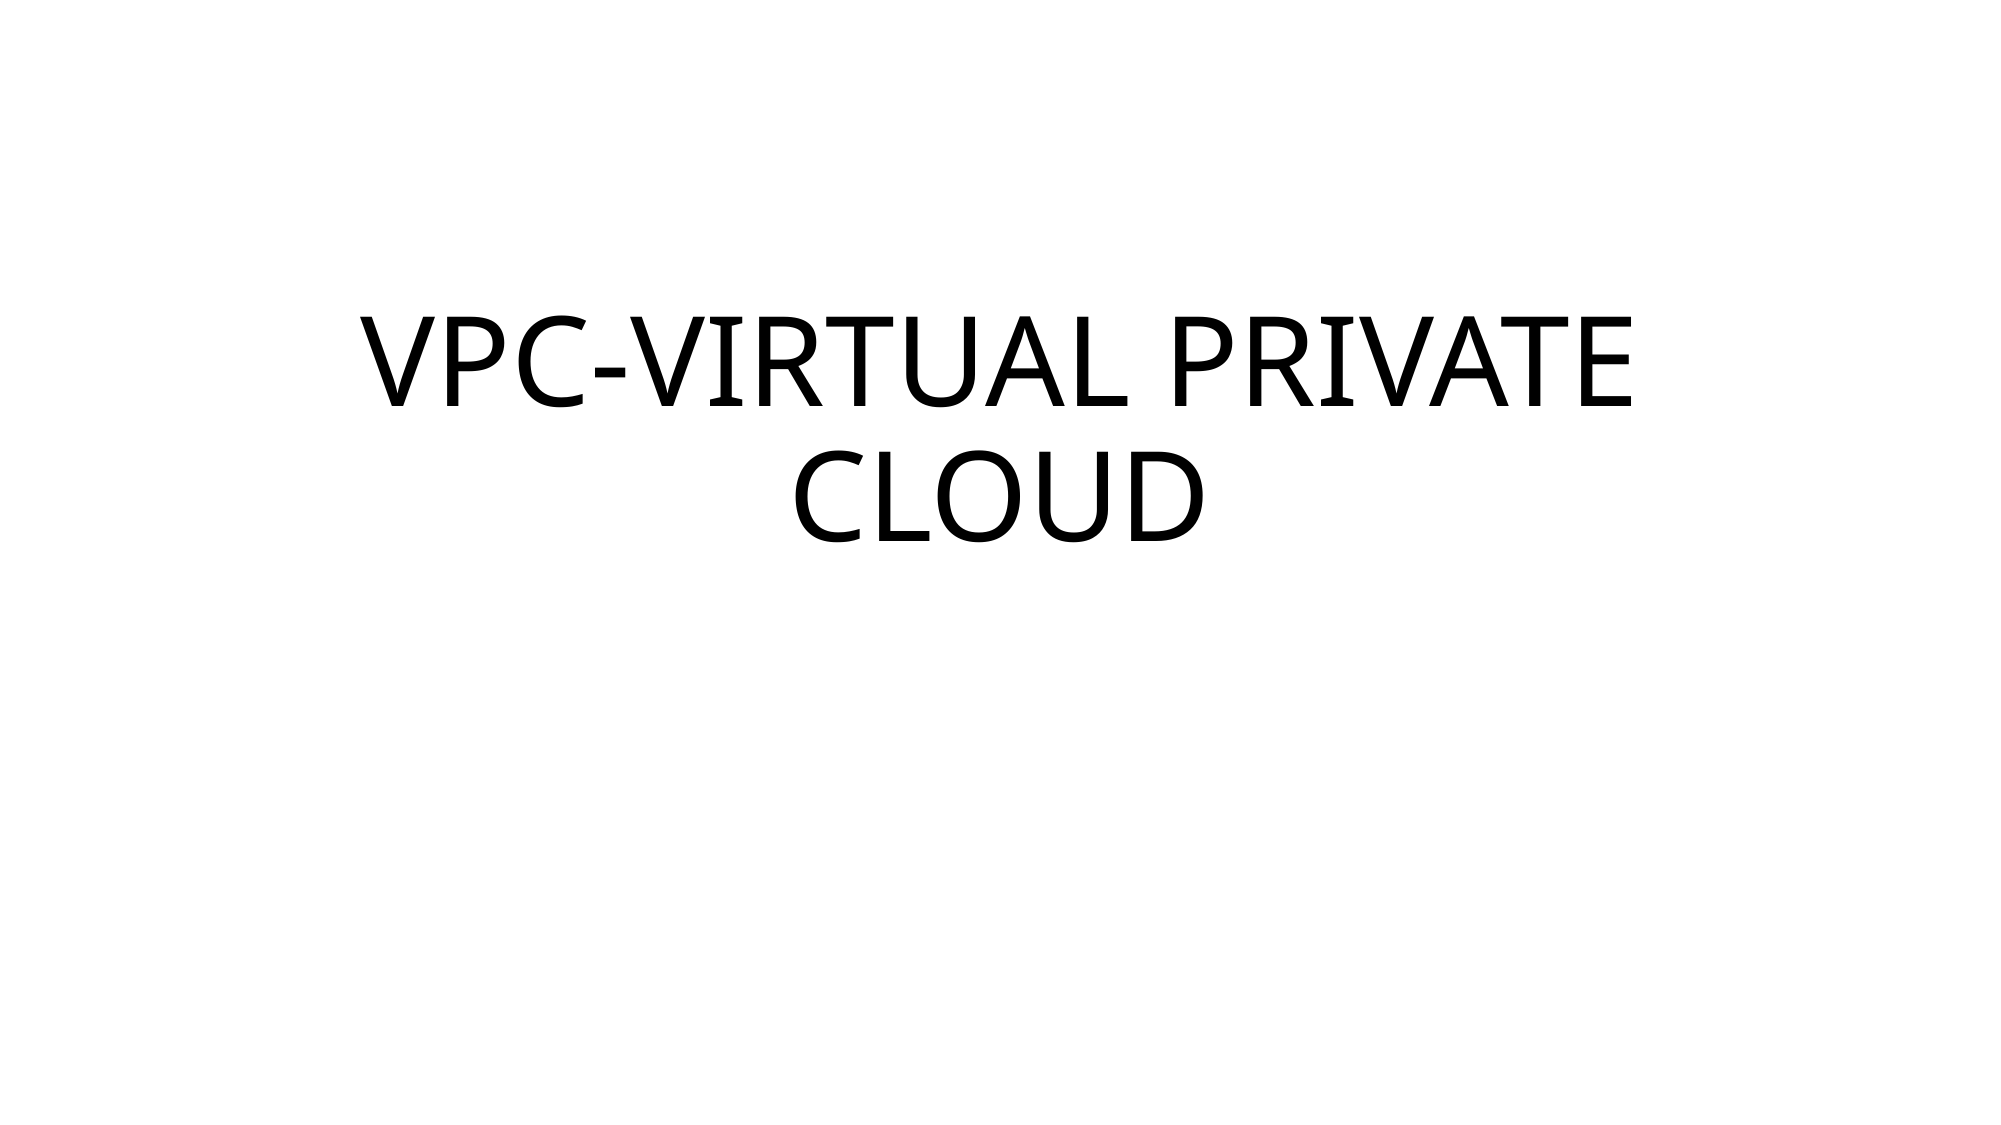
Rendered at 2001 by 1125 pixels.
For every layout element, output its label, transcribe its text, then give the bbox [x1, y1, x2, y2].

title VPC-VIRTUAL PRIVATE CLOUD [249, 184, 1750, 576]
